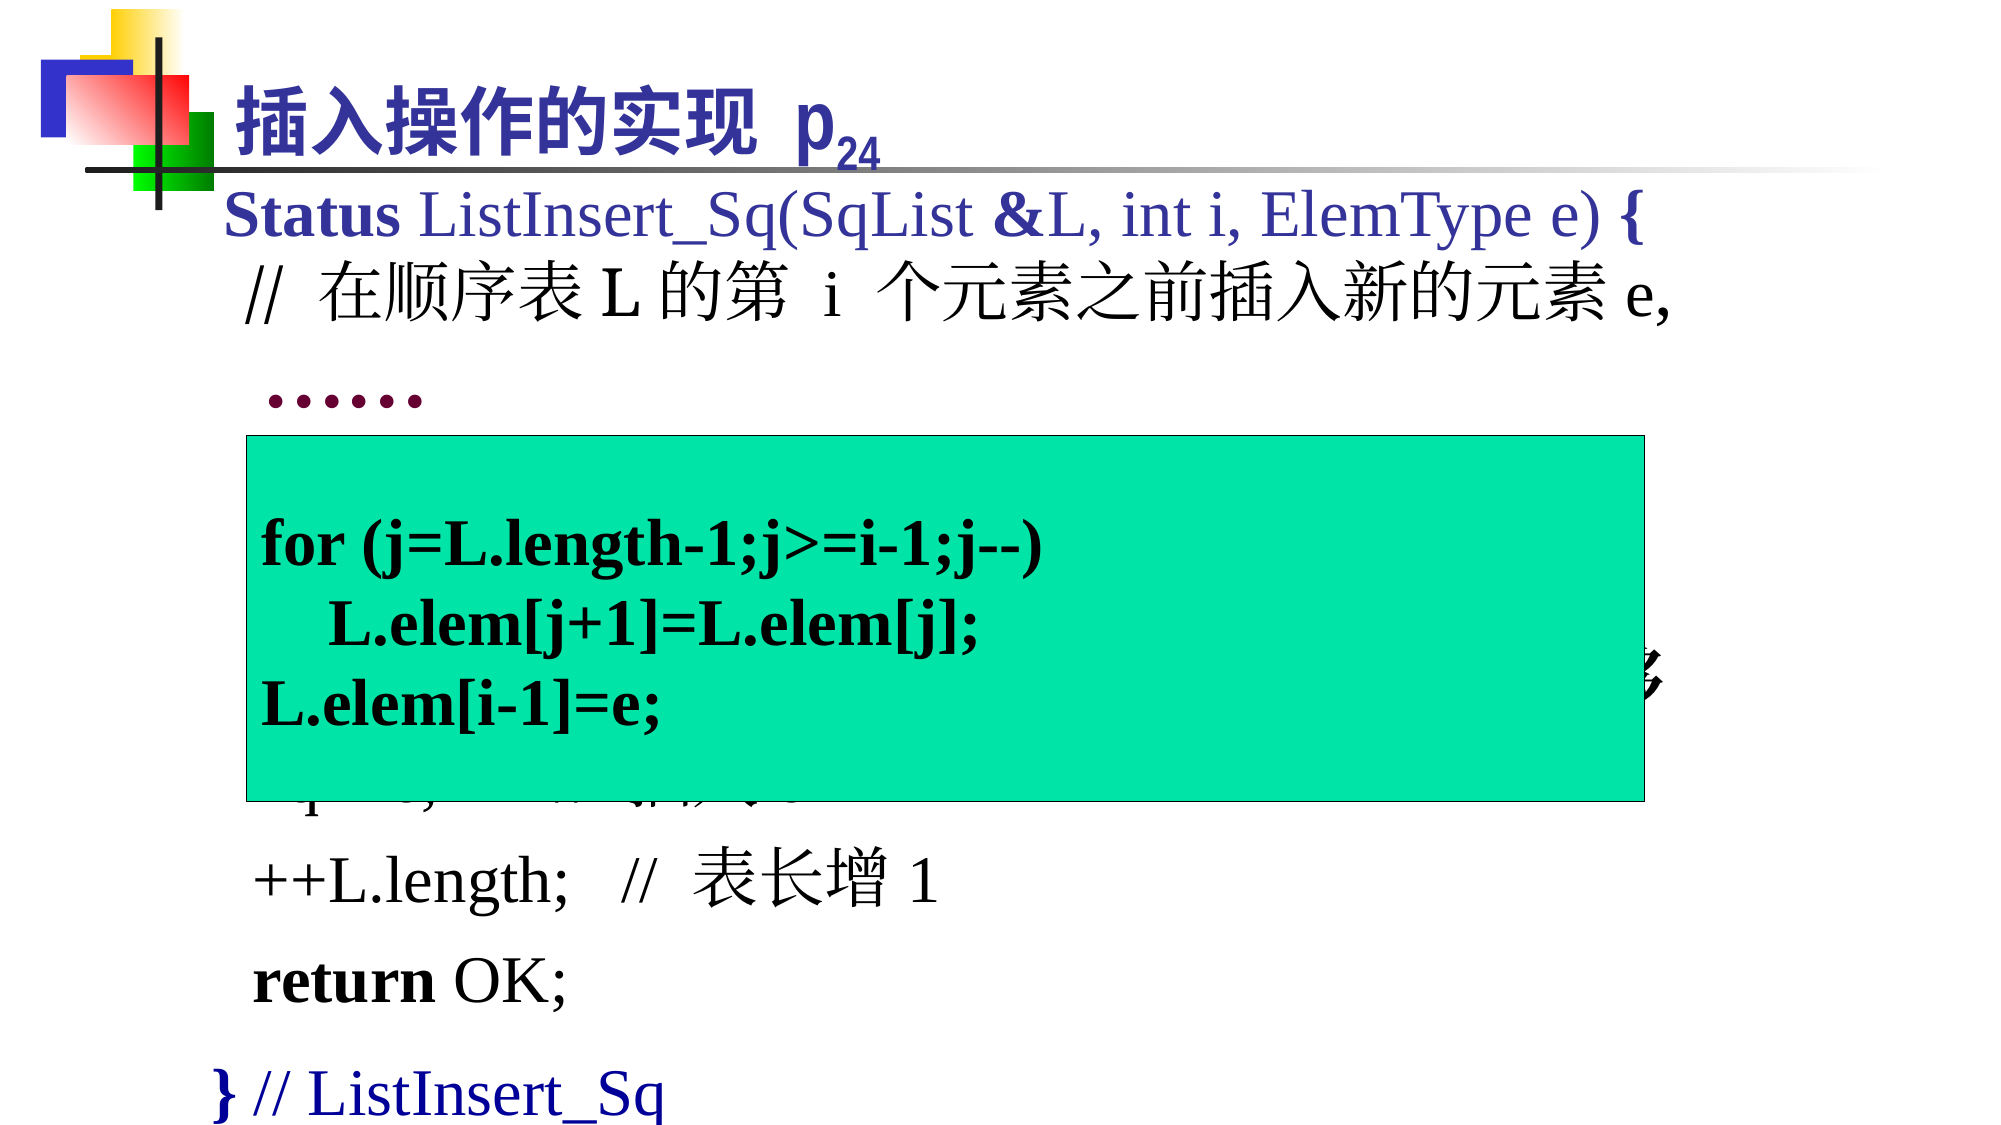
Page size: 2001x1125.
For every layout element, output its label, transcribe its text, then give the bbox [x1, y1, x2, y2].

text_box for (j=L.length-1;j>=i-1;j--) L.elem[j+1]=L.elem[j]; L.elem[i-1]=e; [246, 435, 1645, 802]
text_box Status ListInsert_Sq(SqList &L, int i, ElemType e) { // 在顺序表L的第 i 个元素之前插入新的元素e, } // ListInsert_Sq [196, 161, 1791, 1125]
text_box q = &(L.elem[i-1]); // q 指示插入位置 for (p = &(L.elem[L.length-1]); p >= q; --p) *(p+1) = *p; // 插入位置及之后的元素右移 *q = e; // 插入e ++L.length; // 表长增1 return OK; [237, 409, 1679, 1024]
text_box …… [247, 316, 444, 432]
text_box 插入操作的实现 p24 [219, 58, 1925, 184]
